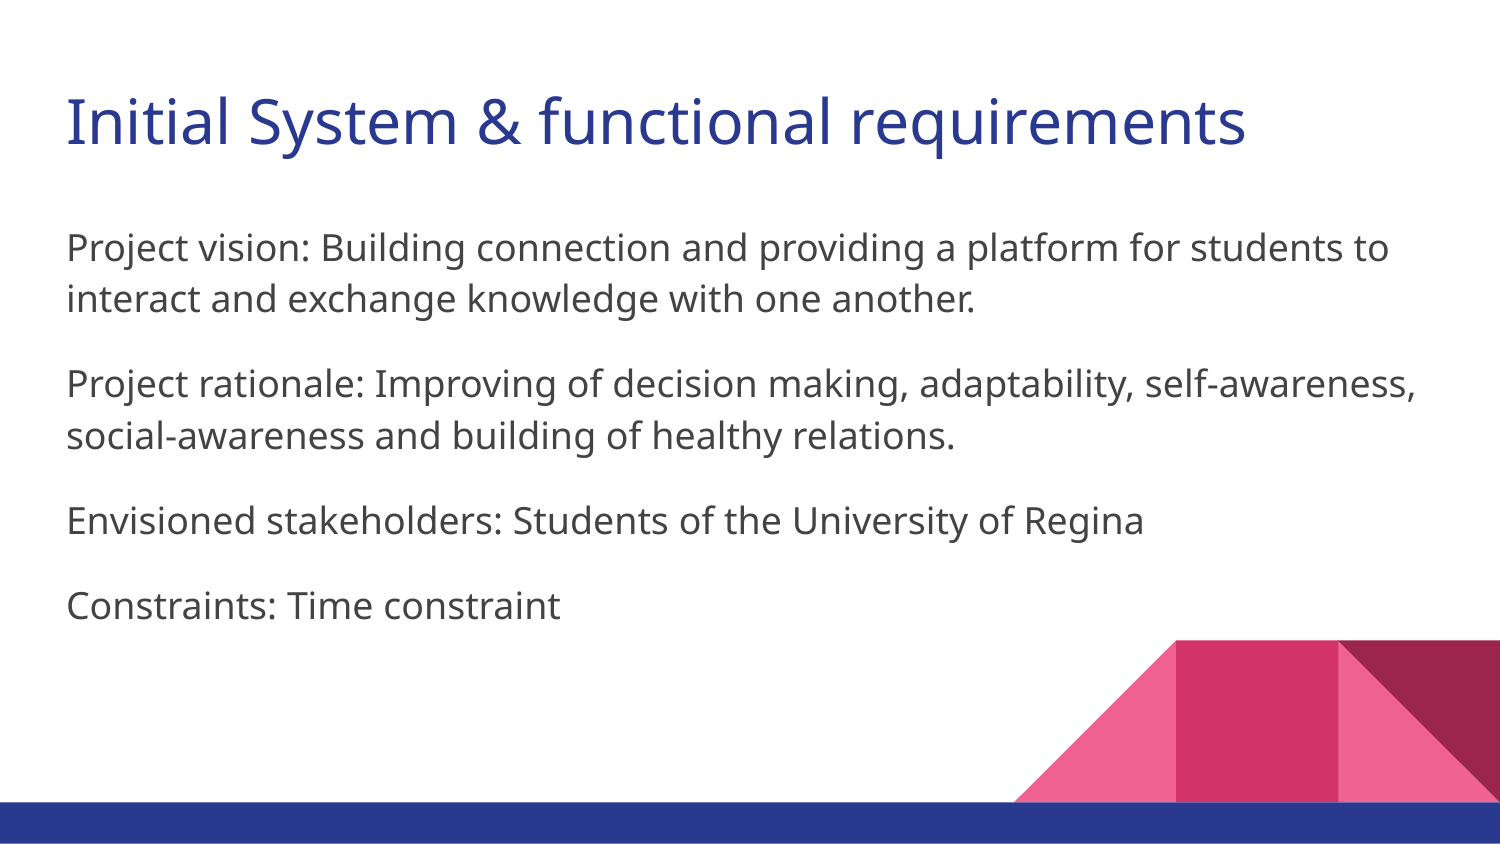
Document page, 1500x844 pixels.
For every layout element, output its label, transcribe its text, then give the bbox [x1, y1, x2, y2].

title Initial System & functional requirements [51, 67, 1449, 167]
list Project vision: Building connection and providing a platform for students to interact and exchange knowledge with one another. Project rationale: Improving of decision making, adaptability, self-awareness, social-awareness and building of healthy relations. Envisioned stakeholders: Students of the University of Regina Constraints: Time constraint [51, 201, 1449, 750]
